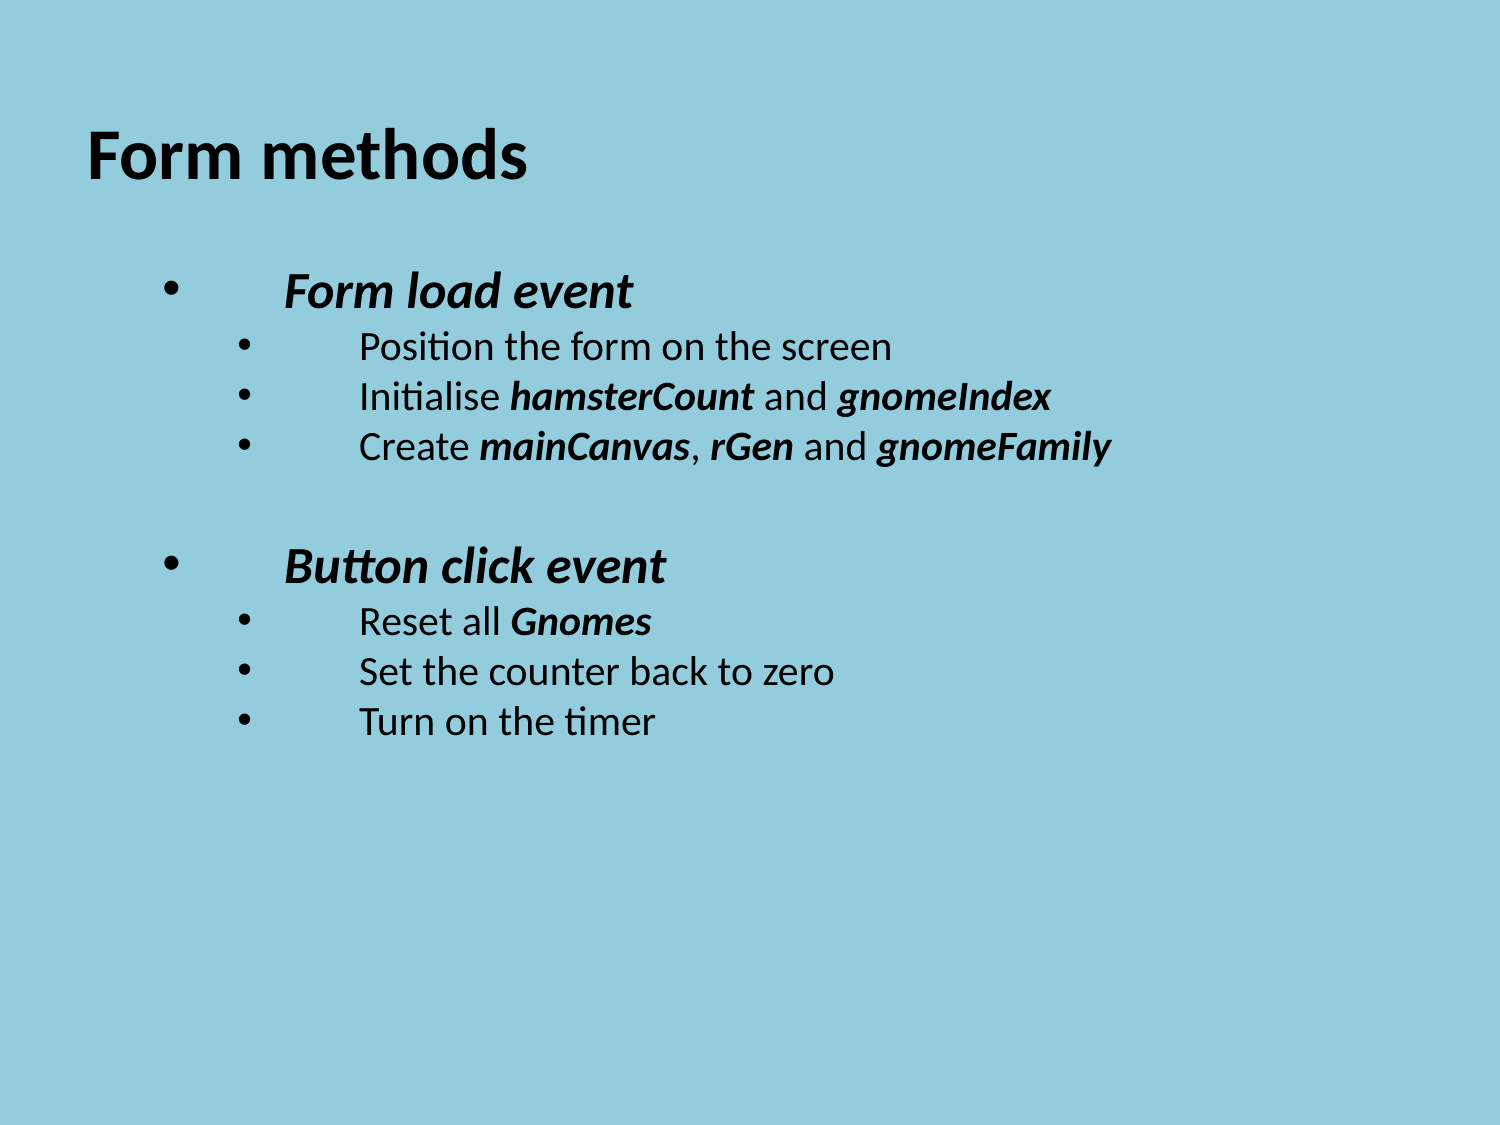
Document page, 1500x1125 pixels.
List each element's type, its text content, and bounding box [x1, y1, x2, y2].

text_box Form methods Form load event Position the form on the screen Initialise hamsterCount and gnomeIndex Create mainCanvas, rGen and gnomeFamily Button click event Reset all Gnomes Set the counter back to zero Turn on the timer [0, 1, 1500, 750]
